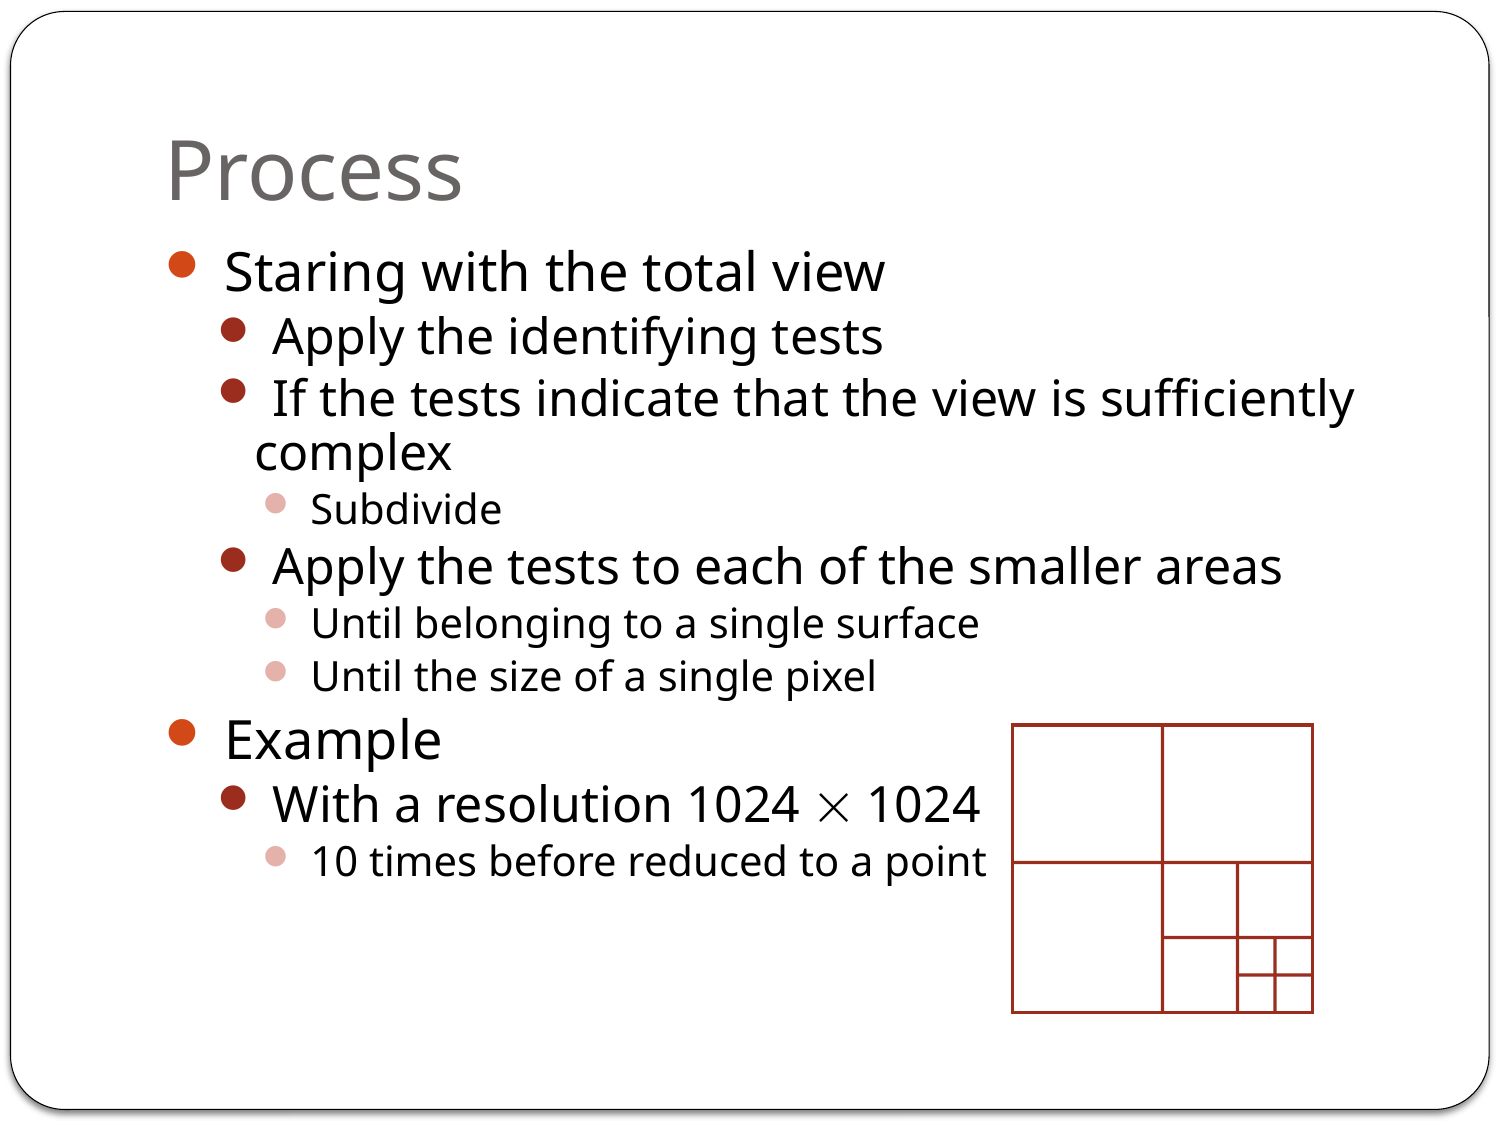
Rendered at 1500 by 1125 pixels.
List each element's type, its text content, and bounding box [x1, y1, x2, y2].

title Process [150, 45, 1425, 233]
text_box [1012, 724, 1313, 1013]
list Staring with the total view Apply the identifying tests If the tests indicate that the view is sufficiently complex Subdivide Apply the tests to each of the smaller areas Until belonging to a single surface Until the size of a single pixel Example With a resolution 1024  1024 10 times before reduced to a point [150, 237, 1425, 988]
